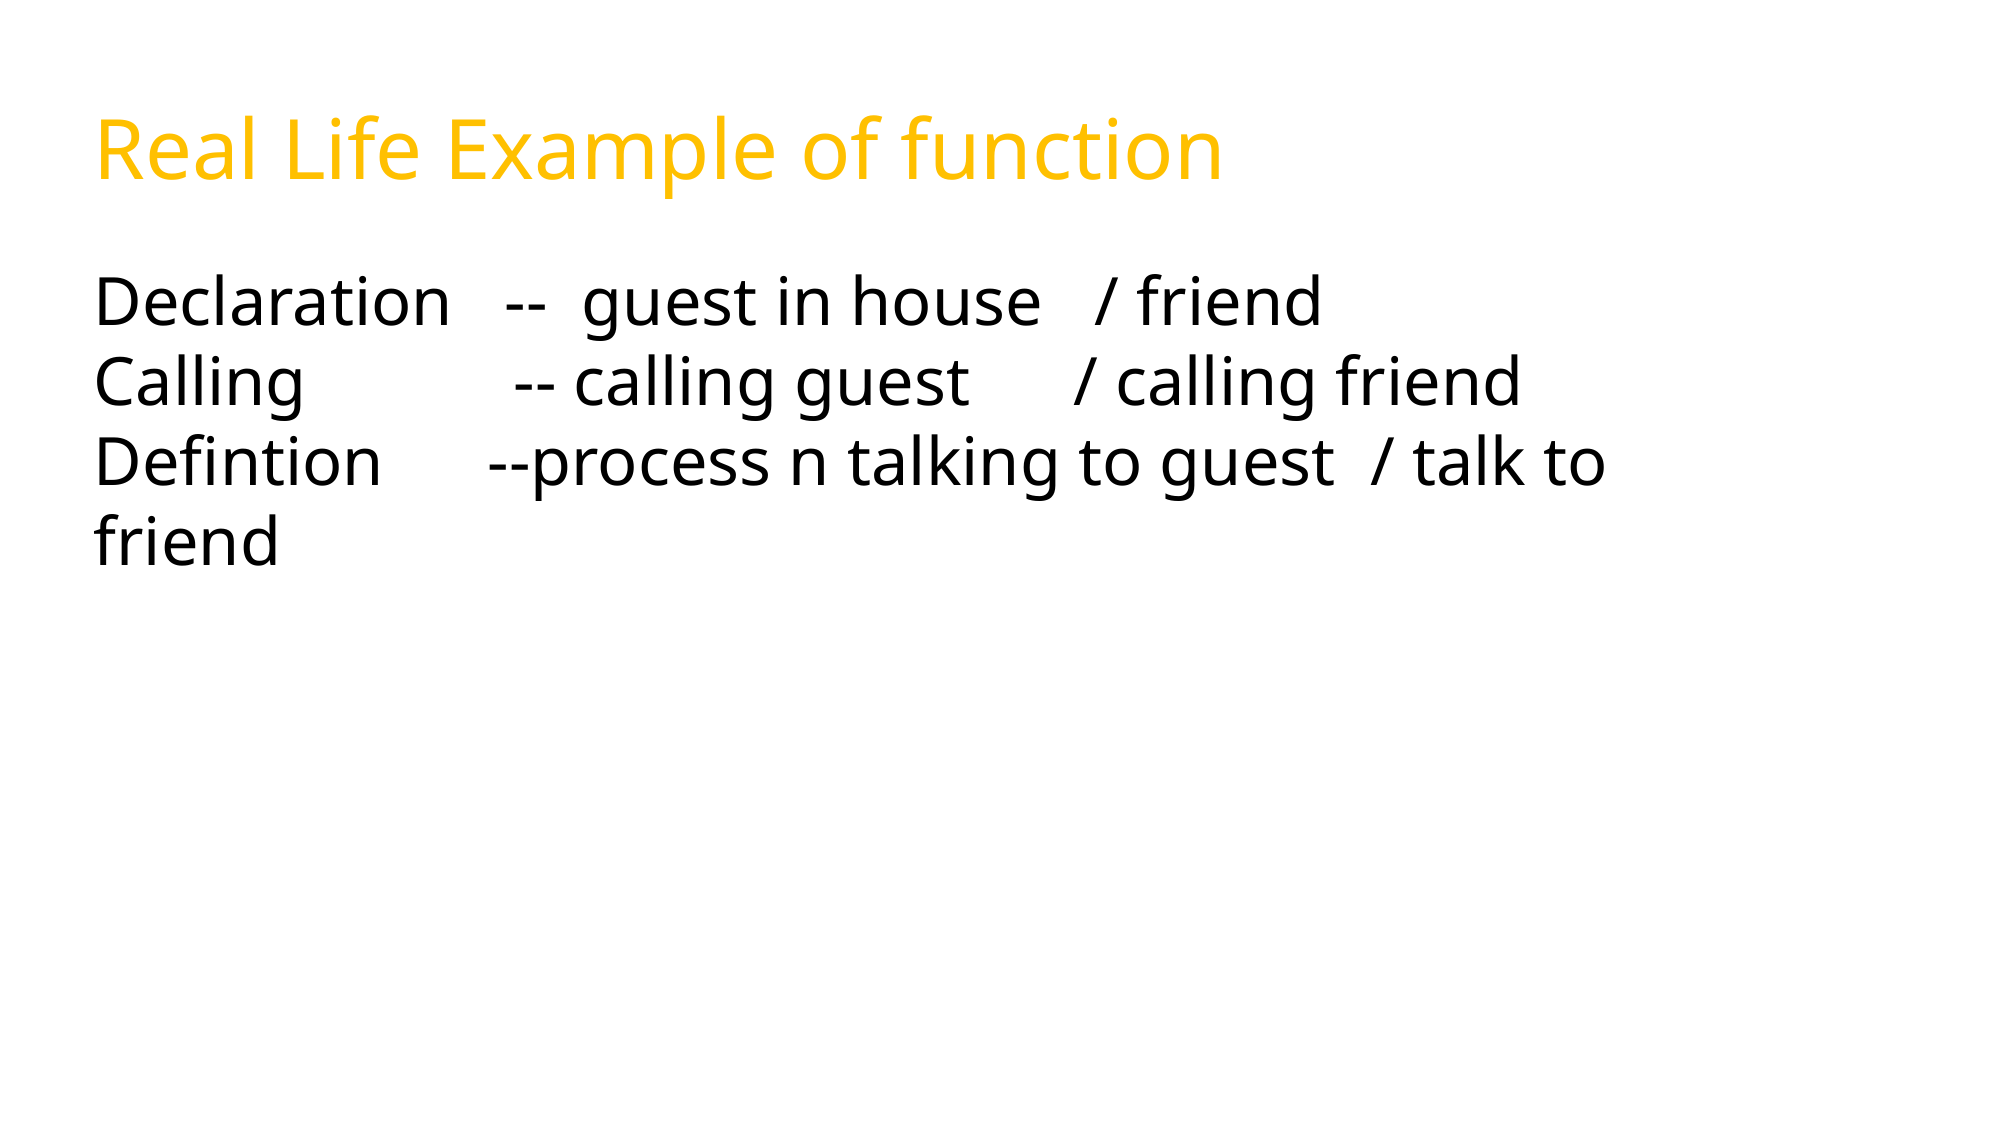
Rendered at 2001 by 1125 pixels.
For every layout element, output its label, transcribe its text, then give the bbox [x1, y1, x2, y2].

text_box Real Life Example of function [78, 89, 1491, 205]
text_box Declaration -- guest in house / friend Calling -- calling guest / calling friend Defintion --process n talking to guest / talk to friend [78, 251, 1672, 666]
